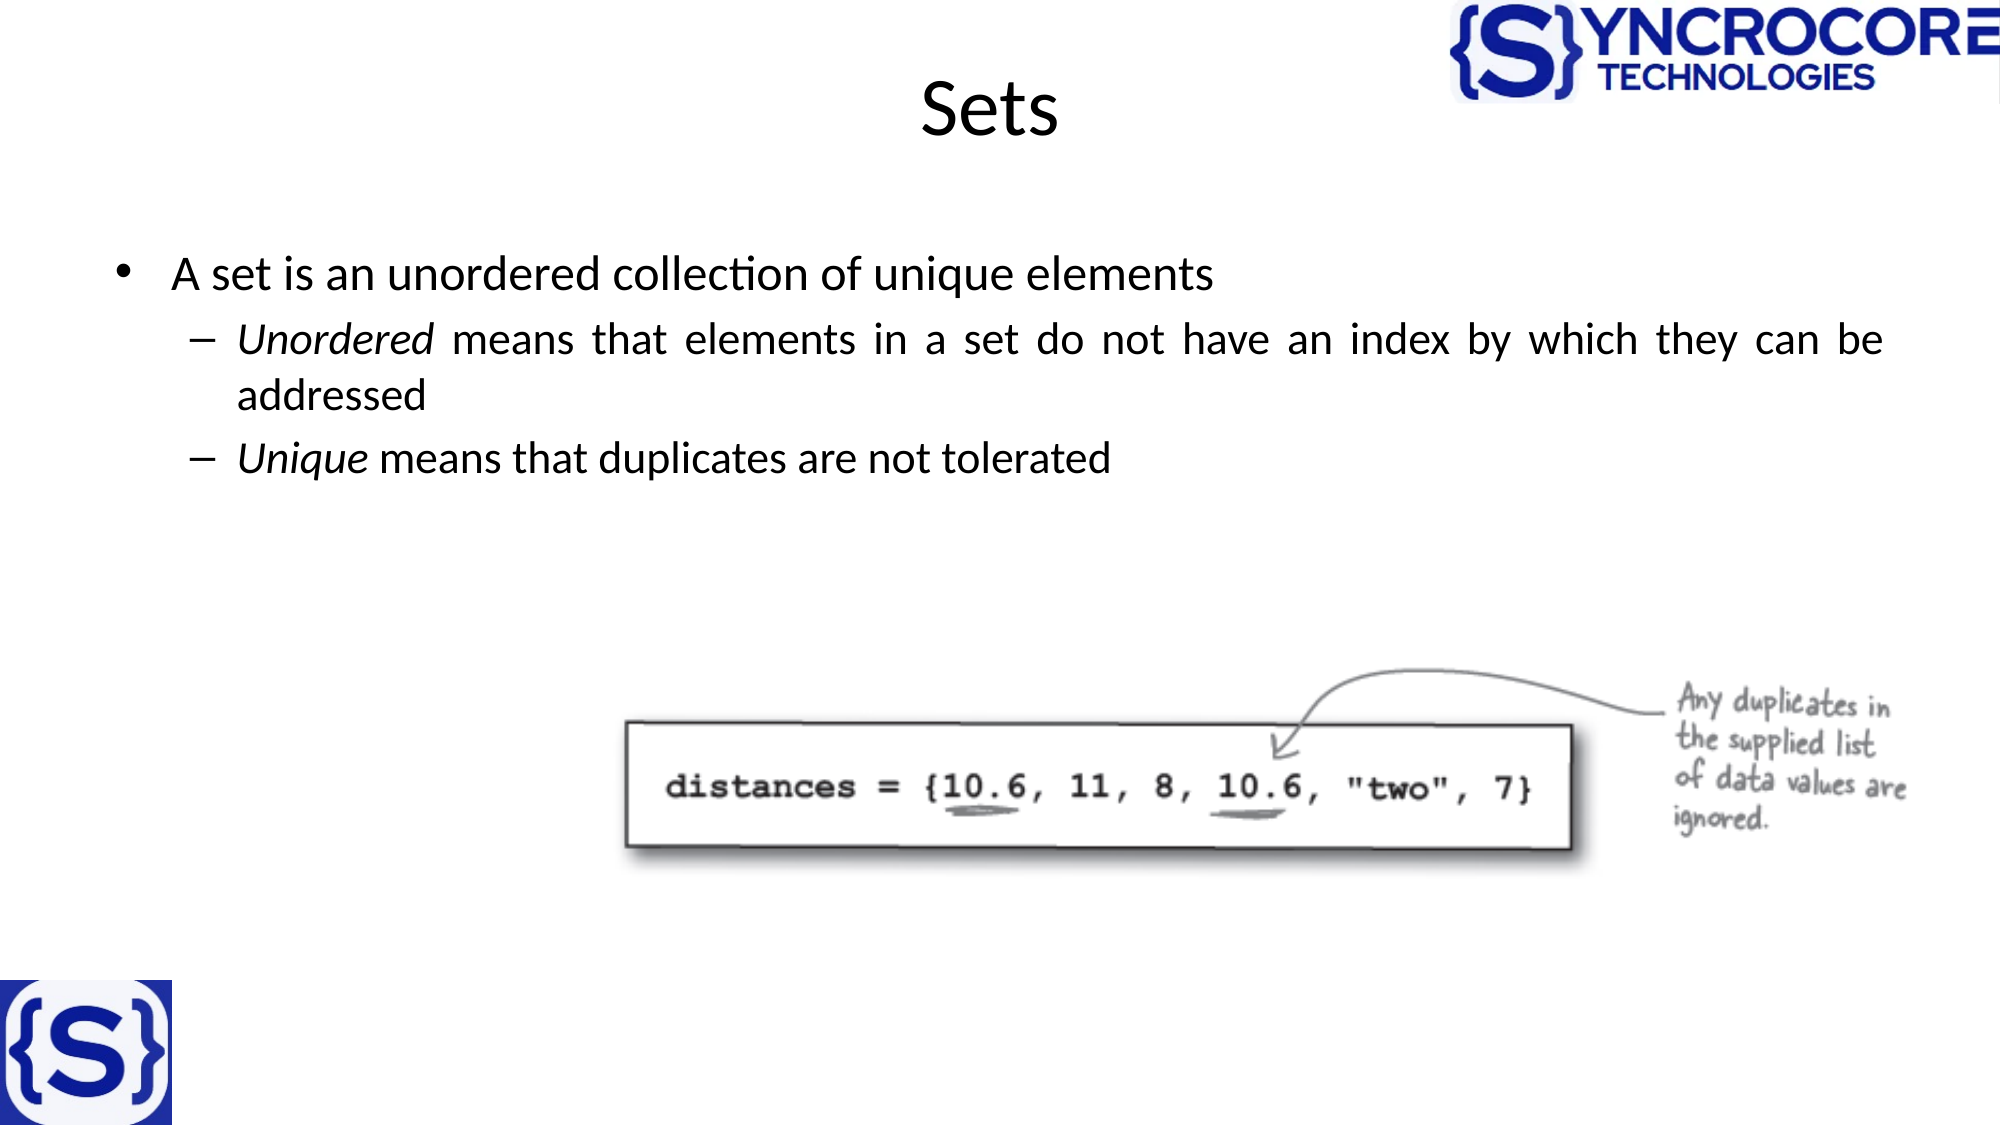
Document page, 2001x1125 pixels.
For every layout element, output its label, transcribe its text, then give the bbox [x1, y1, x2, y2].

title Sets [99, 45, 1900, 232]
picture [1440, 0, 2000, 104]
list A set is an unordered collection of unique elements Unordered means that elements in a set do not have an index by which they can be addressed Unique means that duplicates are not tolerated [99, 232, 1900, 1005]
picture [578, 660, 1943, 880]
picture [0, 979, 172, 1125]
